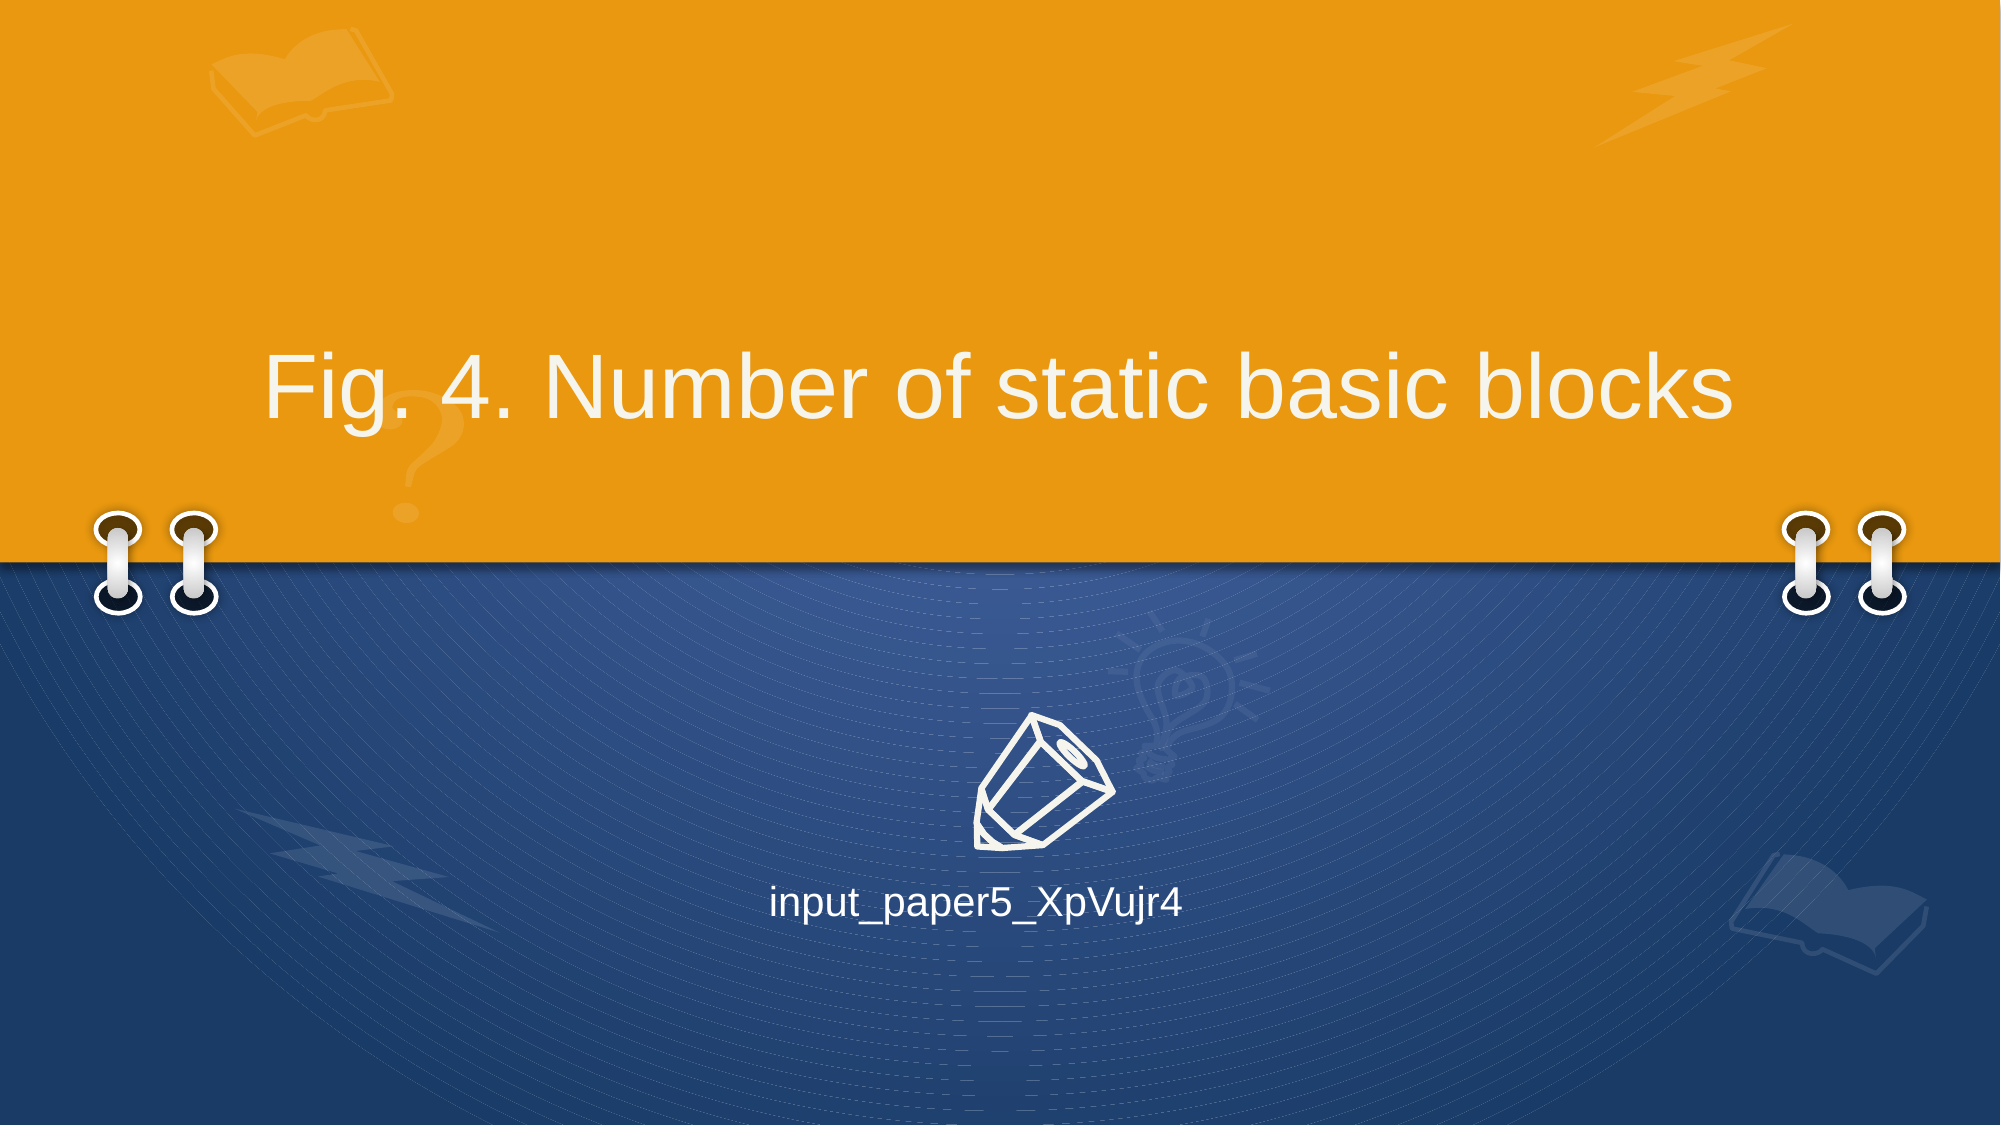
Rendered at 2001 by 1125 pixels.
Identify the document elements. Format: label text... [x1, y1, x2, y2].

list input_paper5_XpVujr4 [126, 866, 1826, 1008]
title Fig. 4. Number of static basic blocks [99, 288, 1900, 476]
